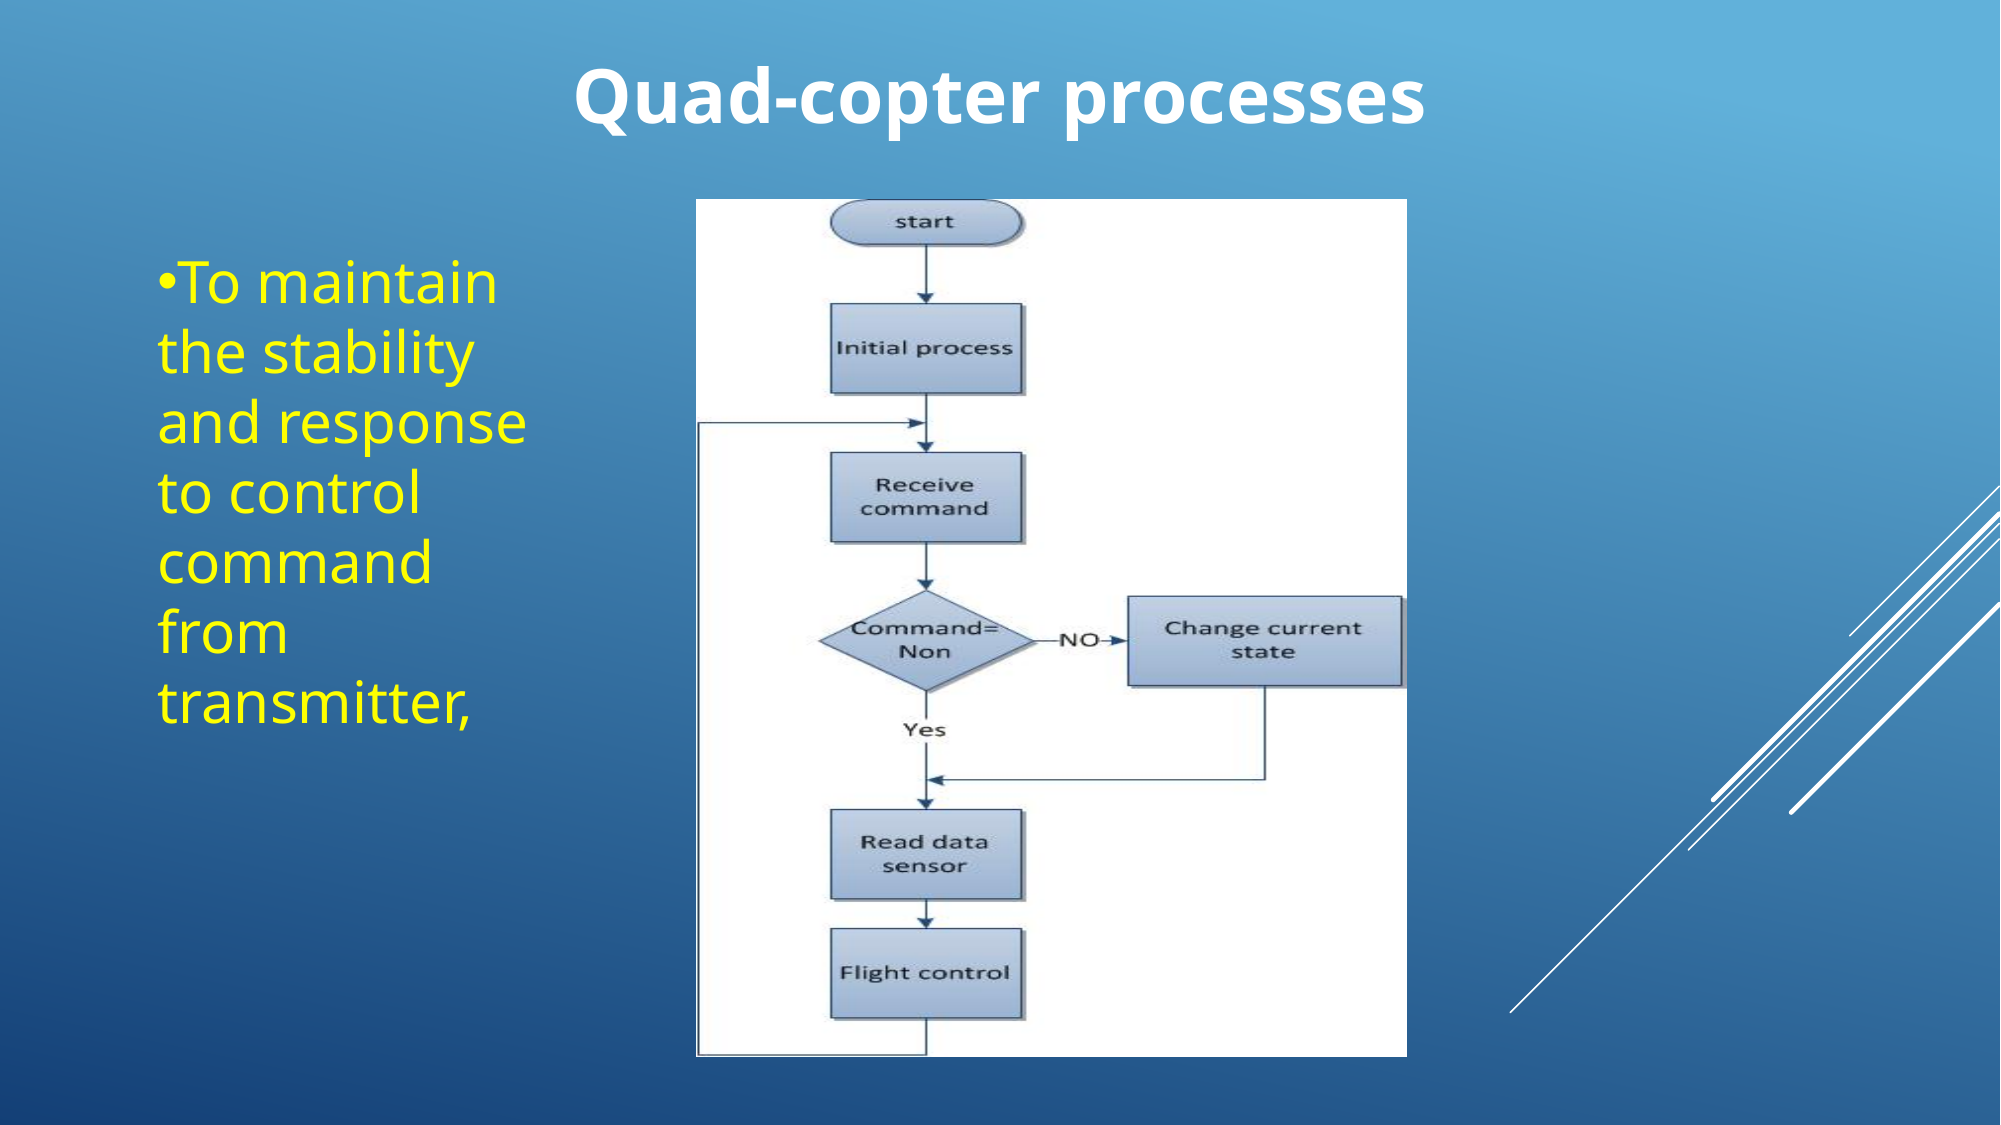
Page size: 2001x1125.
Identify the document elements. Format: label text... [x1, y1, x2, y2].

text_box To maintain the stability and response to control command from transmitter, [142, 237, 575, 788]
picture [696, 199, 1407, 1057]
text_box Quad-copter processes [0, 40, 2000, 146]
